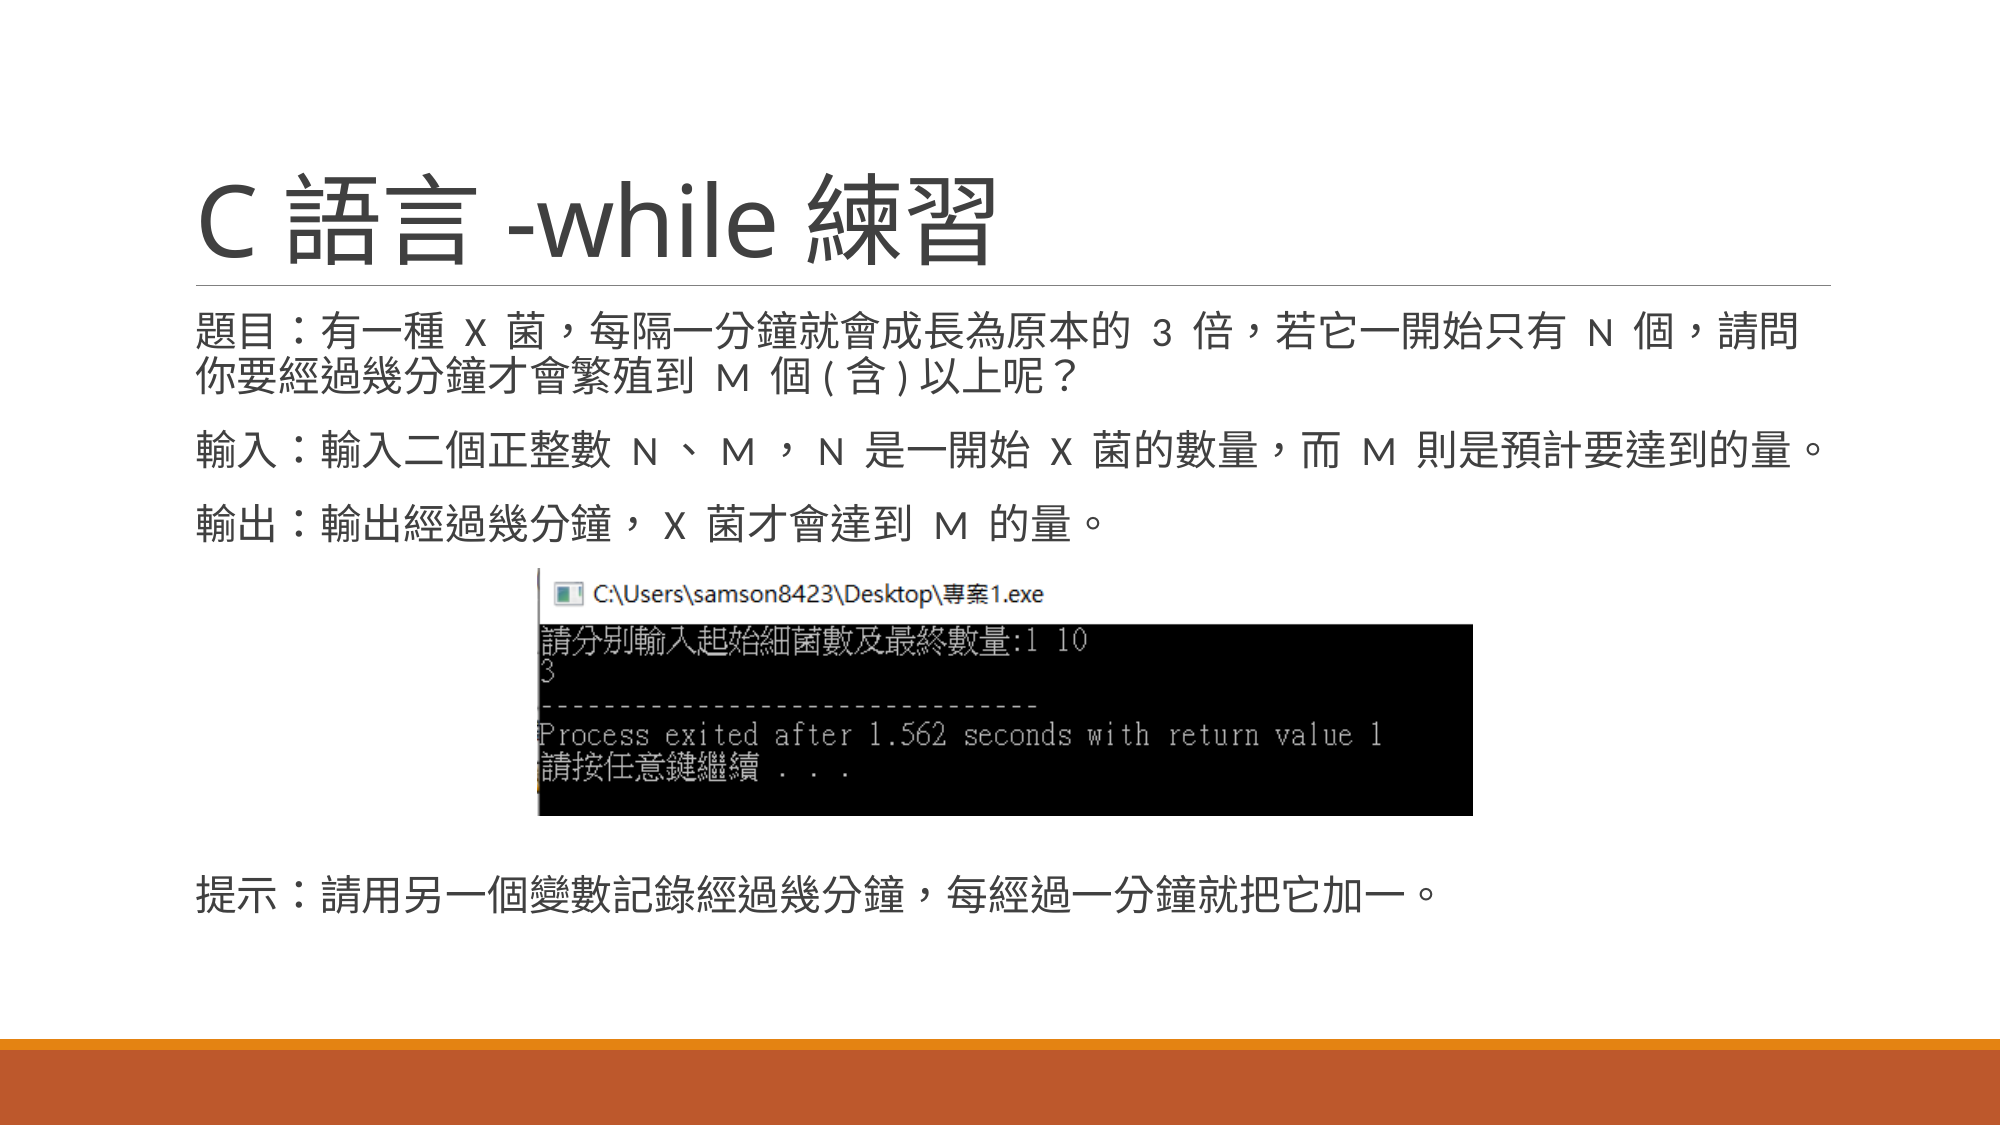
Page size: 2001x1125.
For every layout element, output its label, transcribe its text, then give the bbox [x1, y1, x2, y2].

picture [537, 568, 1473, 817]
title C語言-while練習 [180, 47, 1830, 285]
list 題目：有一種 X 菌，每隔一分鐘就會成長為原本的 3 倍，若它一開始只有 N 個，請問你要經過幾分鐘才會繁殖到 M 個(含)以上呢？ 輸入：輸入二個正整數 N、M，N 是一開始 X 菌的數量，而 M 則是預計要達到的量。 輸出：輸出經過幾分鐘，X 菌才會達到 M 的量。 提示：請用另一個變數記錄經過幾分鐘，每經過一分鐘就把它加一。 [180, 302, 1830, 963]
